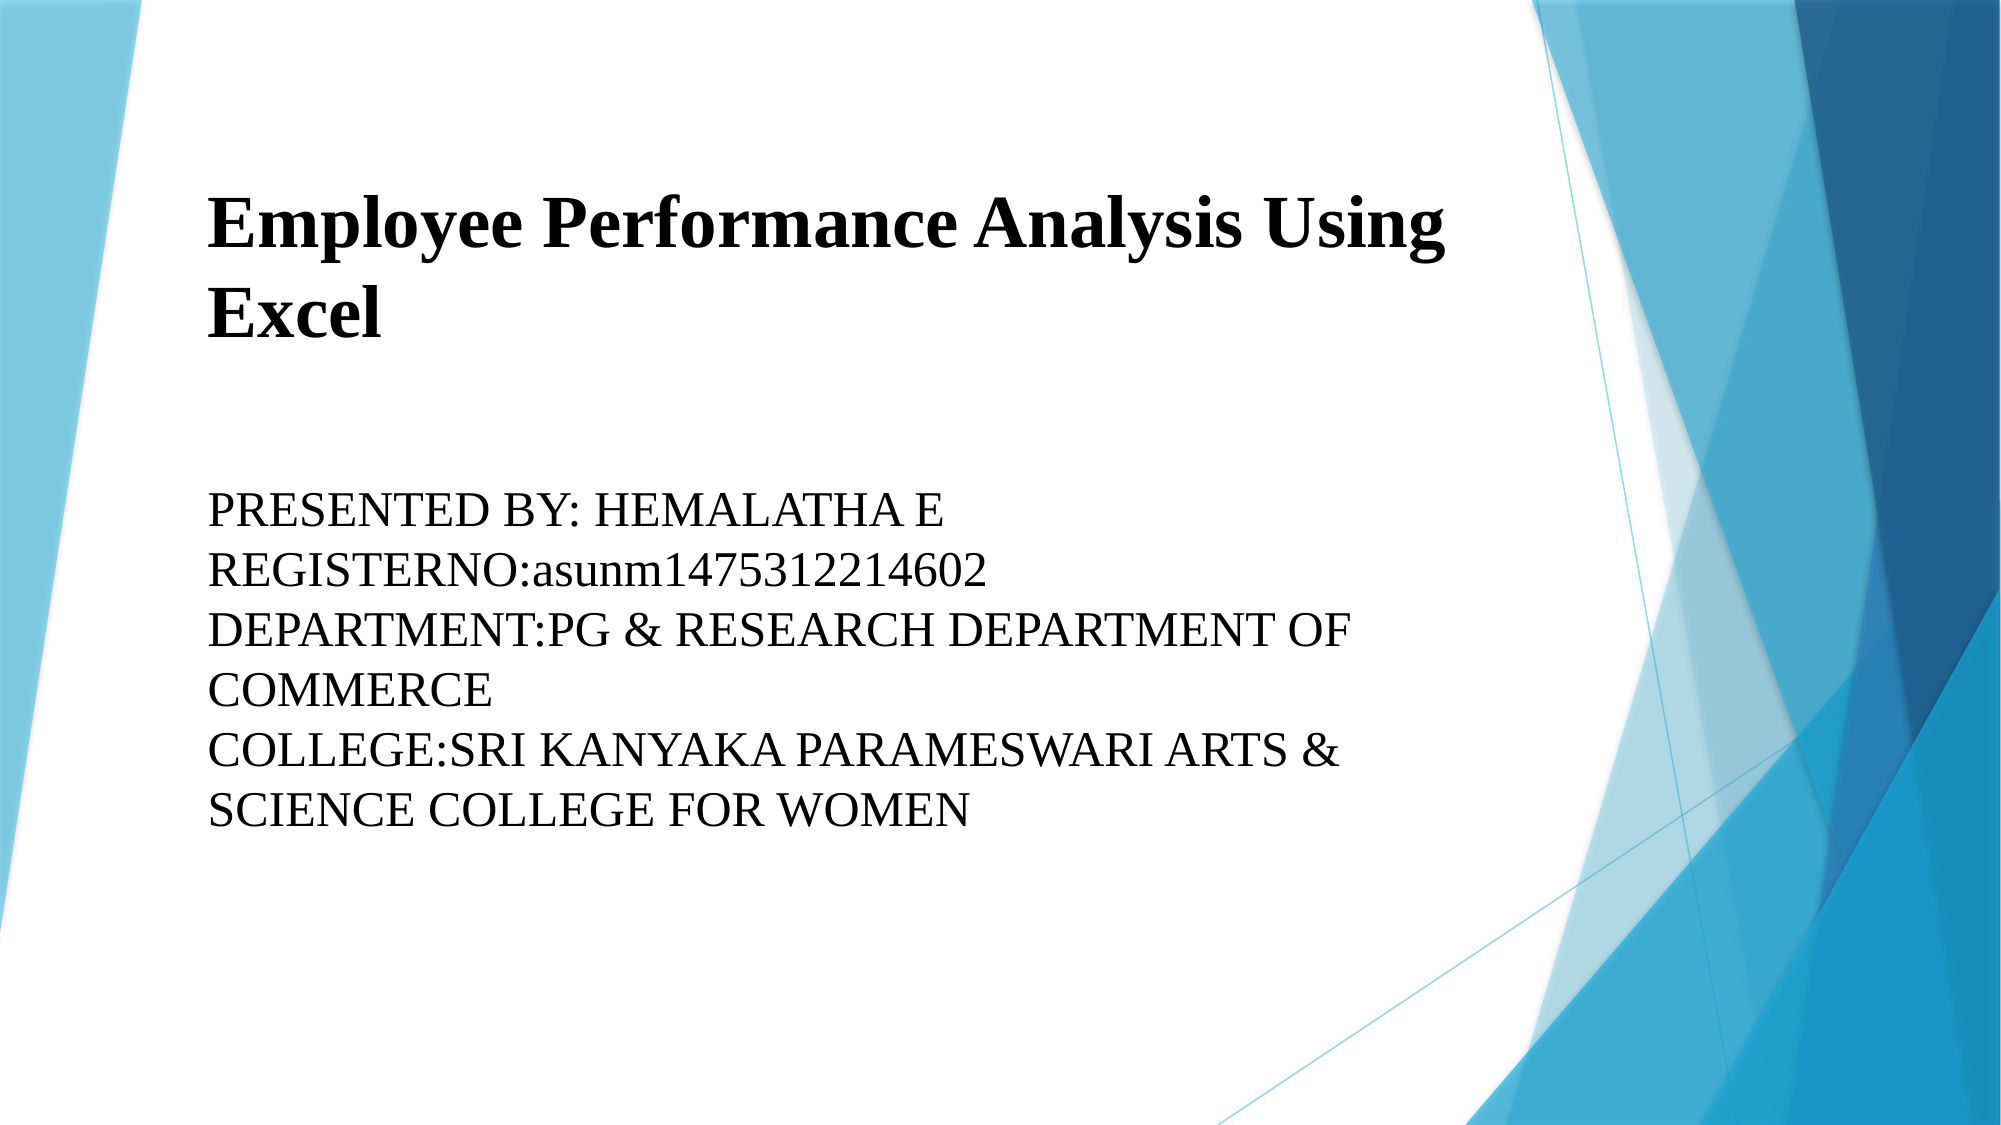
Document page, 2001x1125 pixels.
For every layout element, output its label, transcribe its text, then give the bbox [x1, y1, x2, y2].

title Employee Performance Analysis Using Excel [192, 90, 1467, 361]
text_box PRESENTED BY: HEMALATHA E REGISTERNO:asunm1475312214602 DEPARTMENT:PG & RESEARCH DEPARTMENT OF COMMERCE COLLEGE:SRI KANYAKA PARAMESWARI ARTS & SCIENCE COLLEGE FOR WOMEN [192, 469, 1443, 844]
